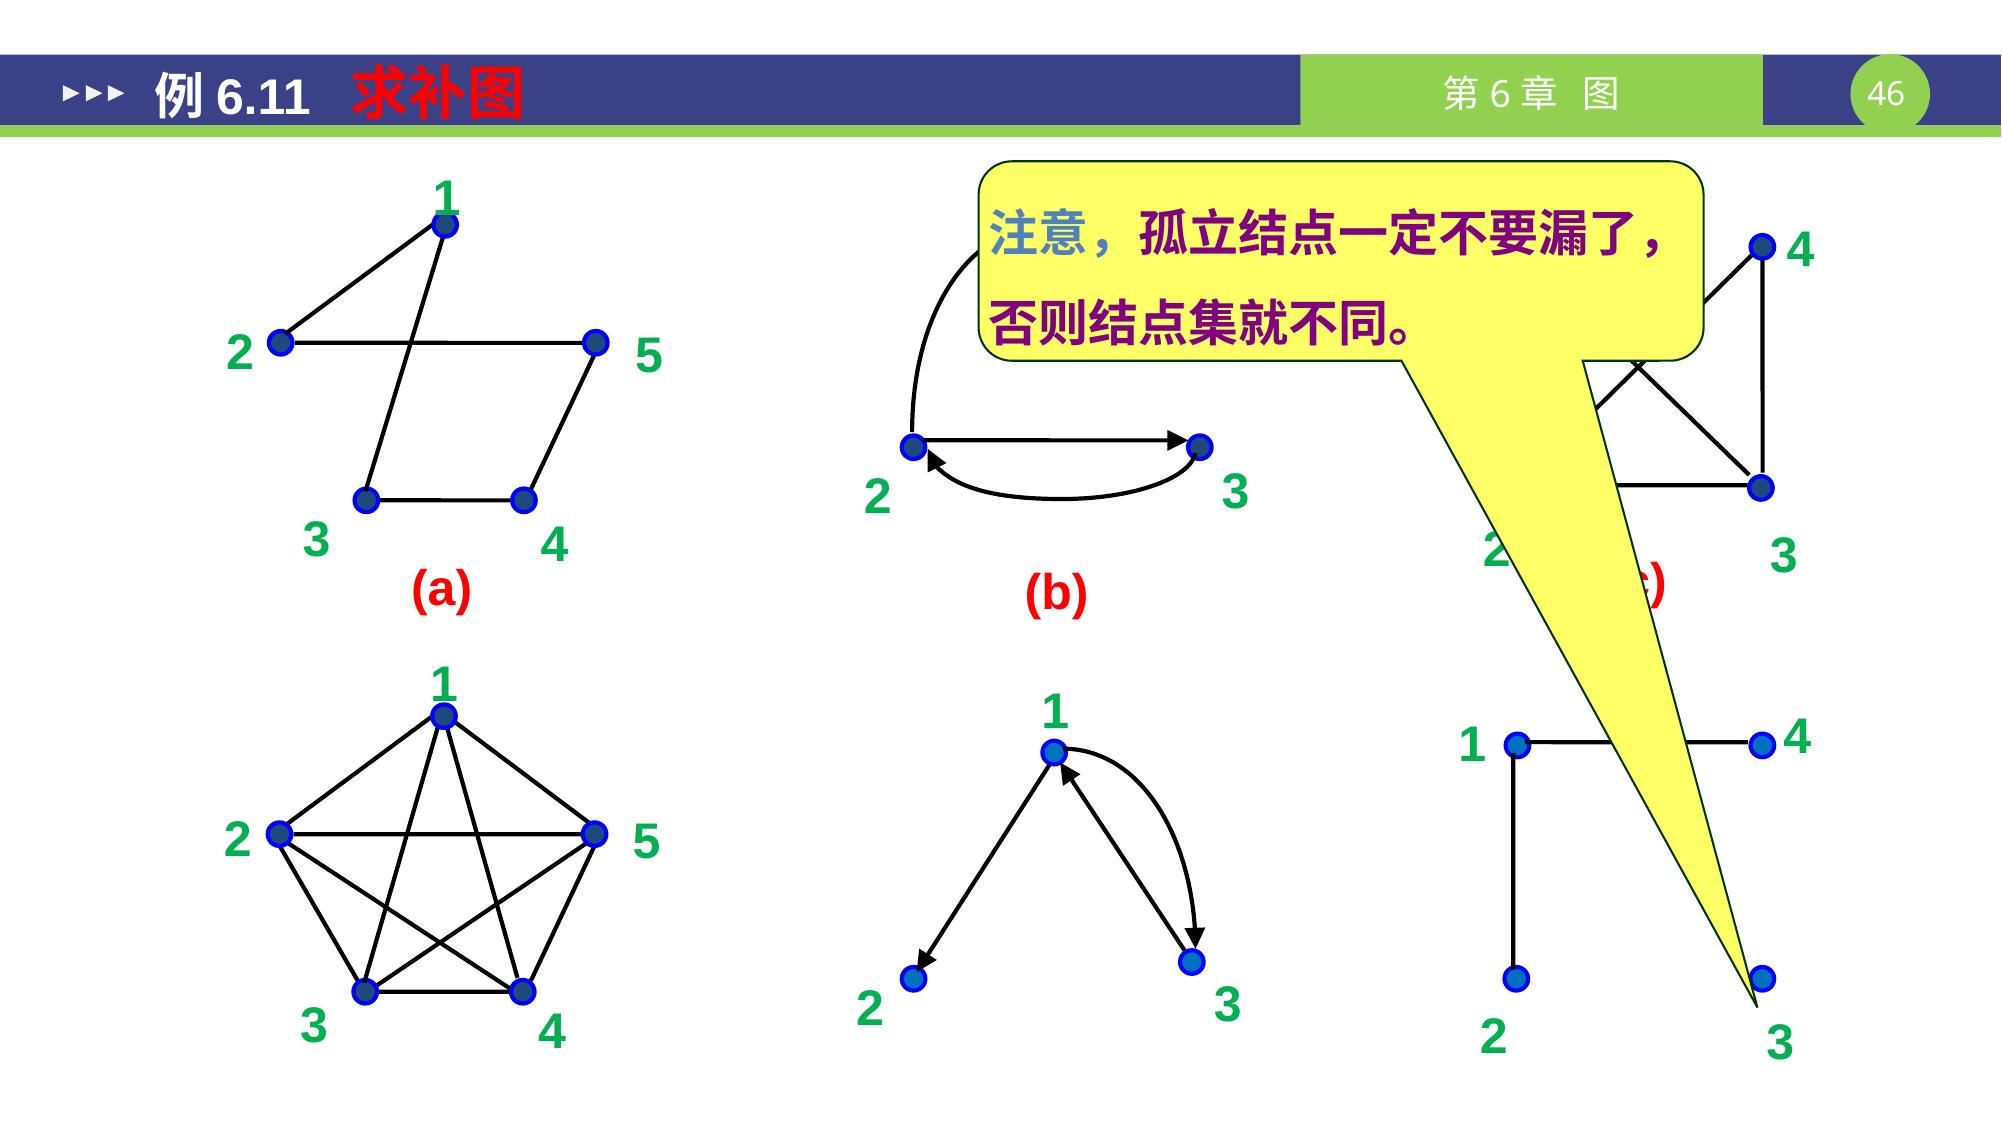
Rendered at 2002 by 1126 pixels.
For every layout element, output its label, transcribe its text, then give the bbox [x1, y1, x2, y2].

text_box [353, 979, 378, 1004]
text_box 1 [413, 621, 475, 706]
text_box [842, 648, 1256, 1030]
text_box 注意，孤立结点一定不要漏了，否则结点集就不同。 [1269, 161, 1702, 424]
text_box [1441, 186, 1835, 602]
text_box 2 [207, 775, 268, 860]
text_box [209, 134, 680, 610]
text_box 3 [283, 962, 345, 1046]
text_box [432, 706, 456, 728]
text_box 5 [616, 778, 677, 862]
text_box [1438, 673, 1832, 1064]
text_box 注意，孤立结点一定不要漏了，否则结点集就不同。 [1538, 610, 1667, 672]
text_box [582, 822, 607, 846]
text_box [268, 822, 292, 846]
title 例6.11 求补图 [134, 25, 1674, 158]
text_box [850, 135, 1264, 613]
text_box [510, 980, 521, 1004]
text_box 4 [521, 968, 583, 1052]
